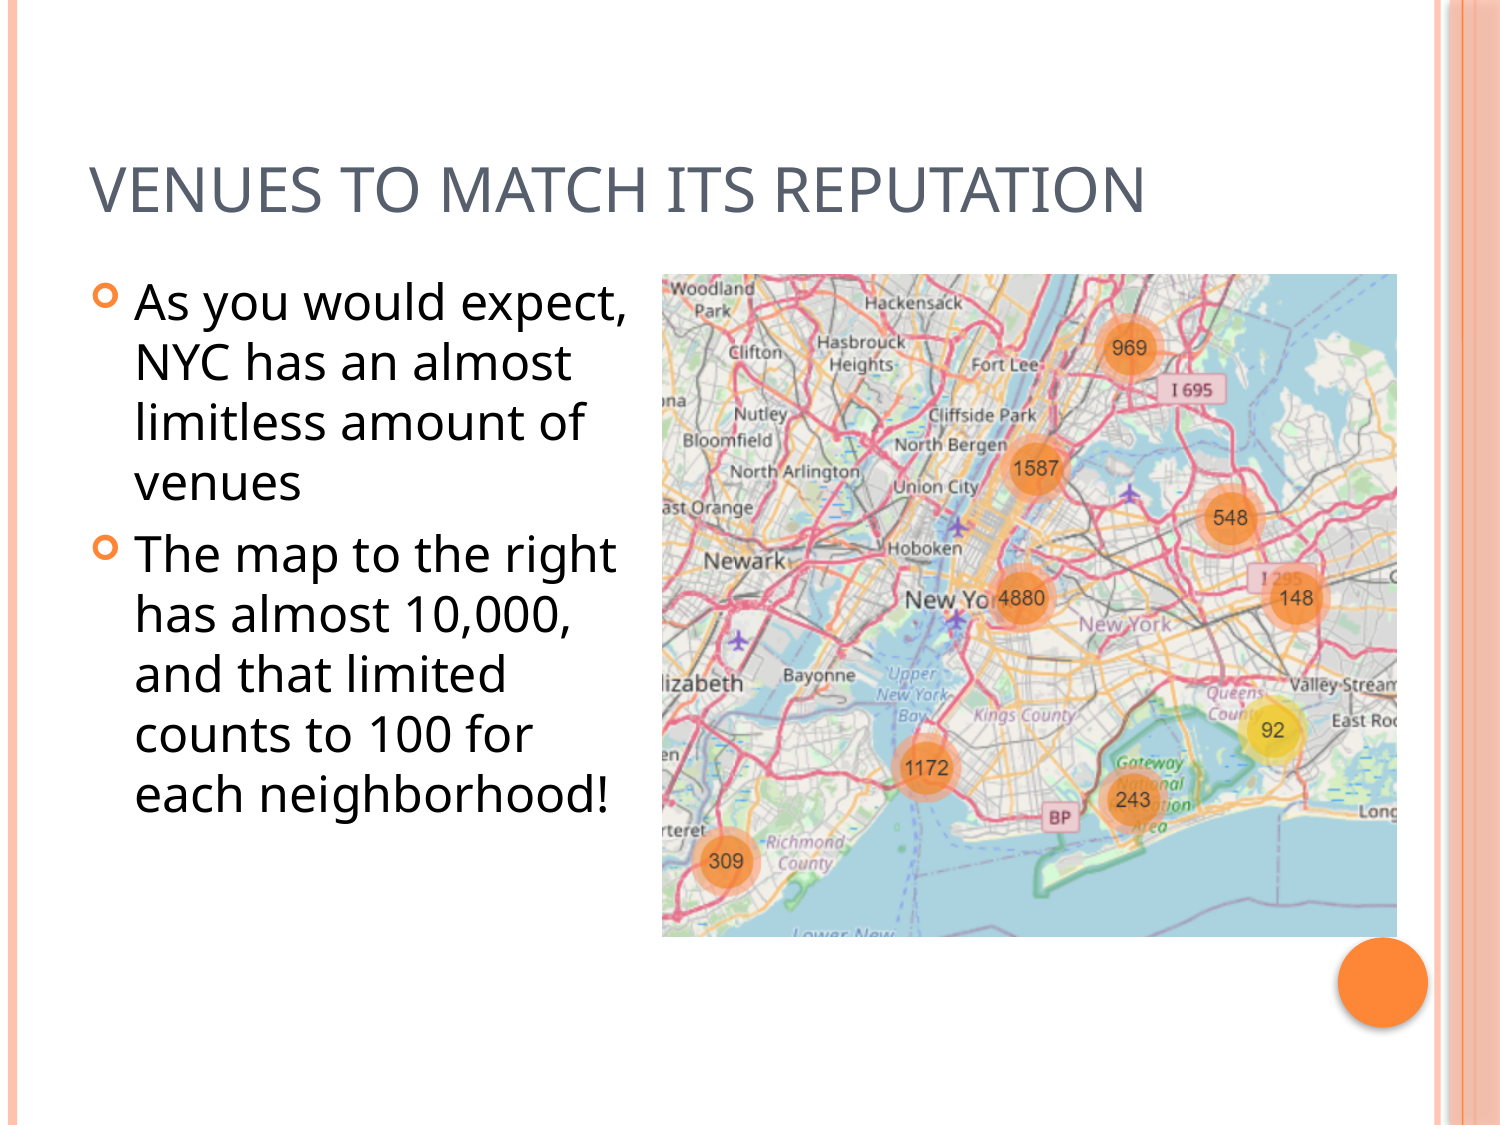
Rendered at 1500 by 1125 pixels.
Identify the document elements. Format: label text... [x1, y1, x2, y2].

title Venues to match its reputation [75, 45, 1300, 233]
list As you would expect, NYC has an almost limitless amount of venues The map to the right has almost 10,000, and that limited counts to 100 for each neighborhood! [75, 262, 650, 1062]
picture [661, 274, 1397, 938]
